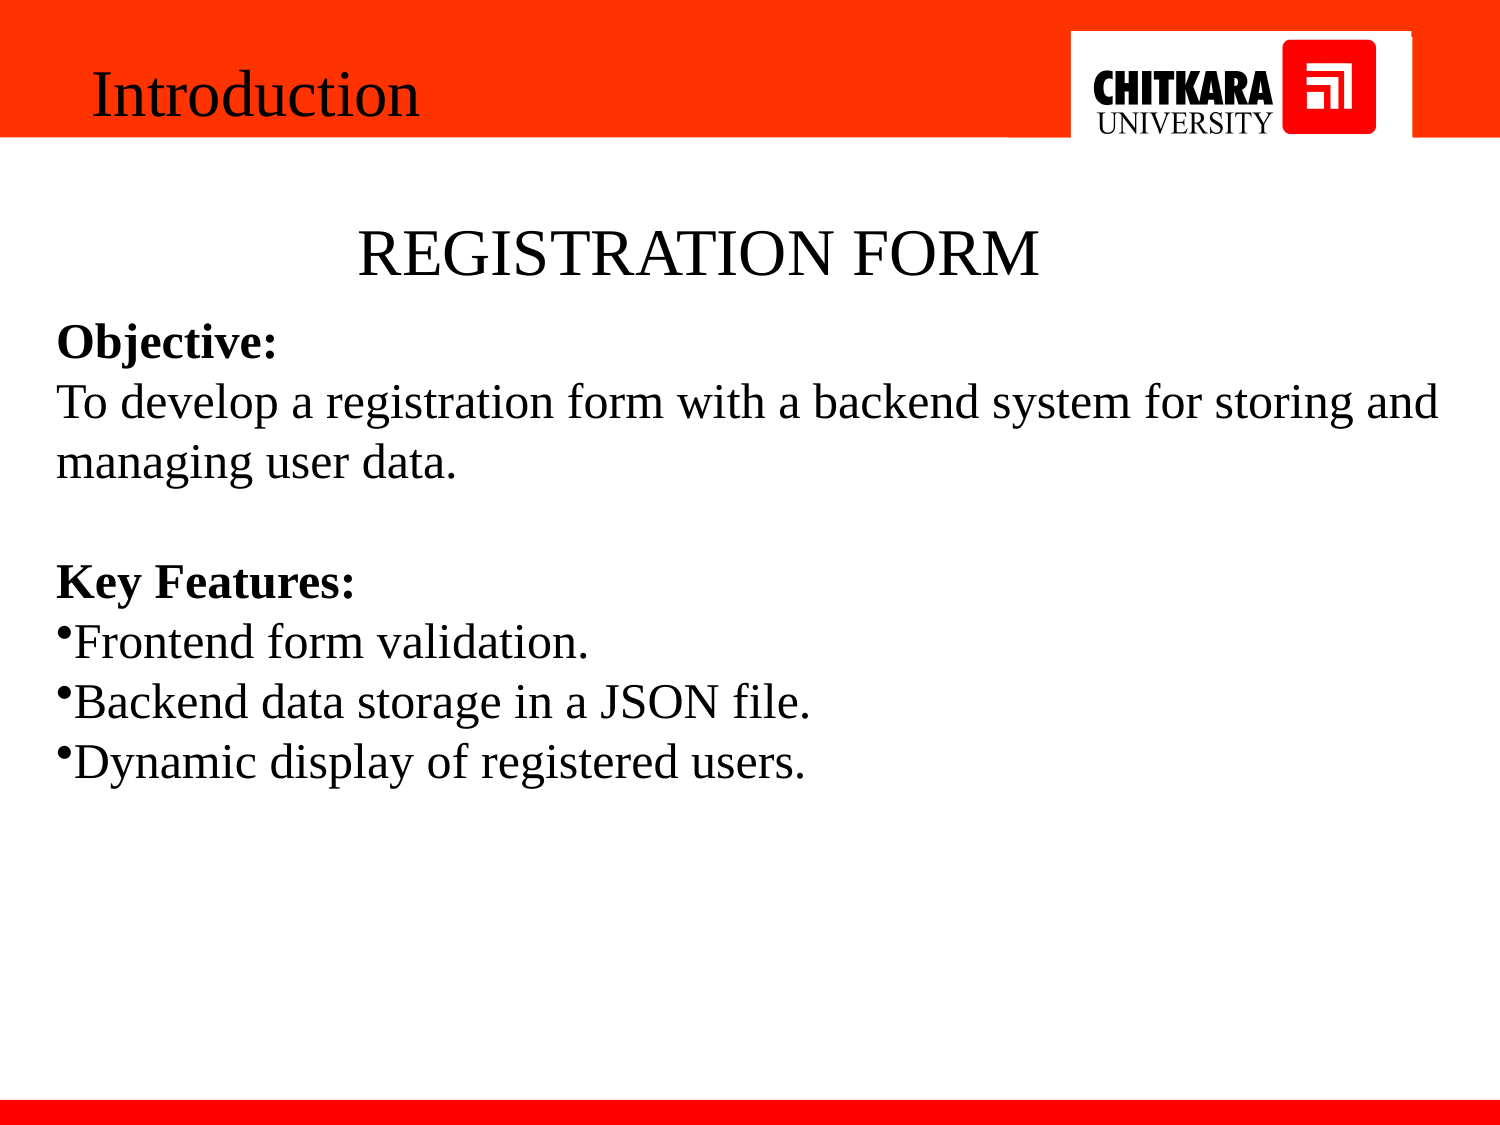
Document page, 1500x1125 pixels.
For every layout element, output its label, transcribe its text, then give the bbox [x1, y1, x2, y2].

picture [1074, 37, 1391, 138]
text_box REGISTRATION FORM Objective: To develop a registration form with a backend system for storing and managing user data. Key Features: Frontend form validation. Backend data storage in a JSON file. Dynamic display of registered users. [41, 201, 1459, 797]
text_box Introduction [76, 42, 963, 138]
